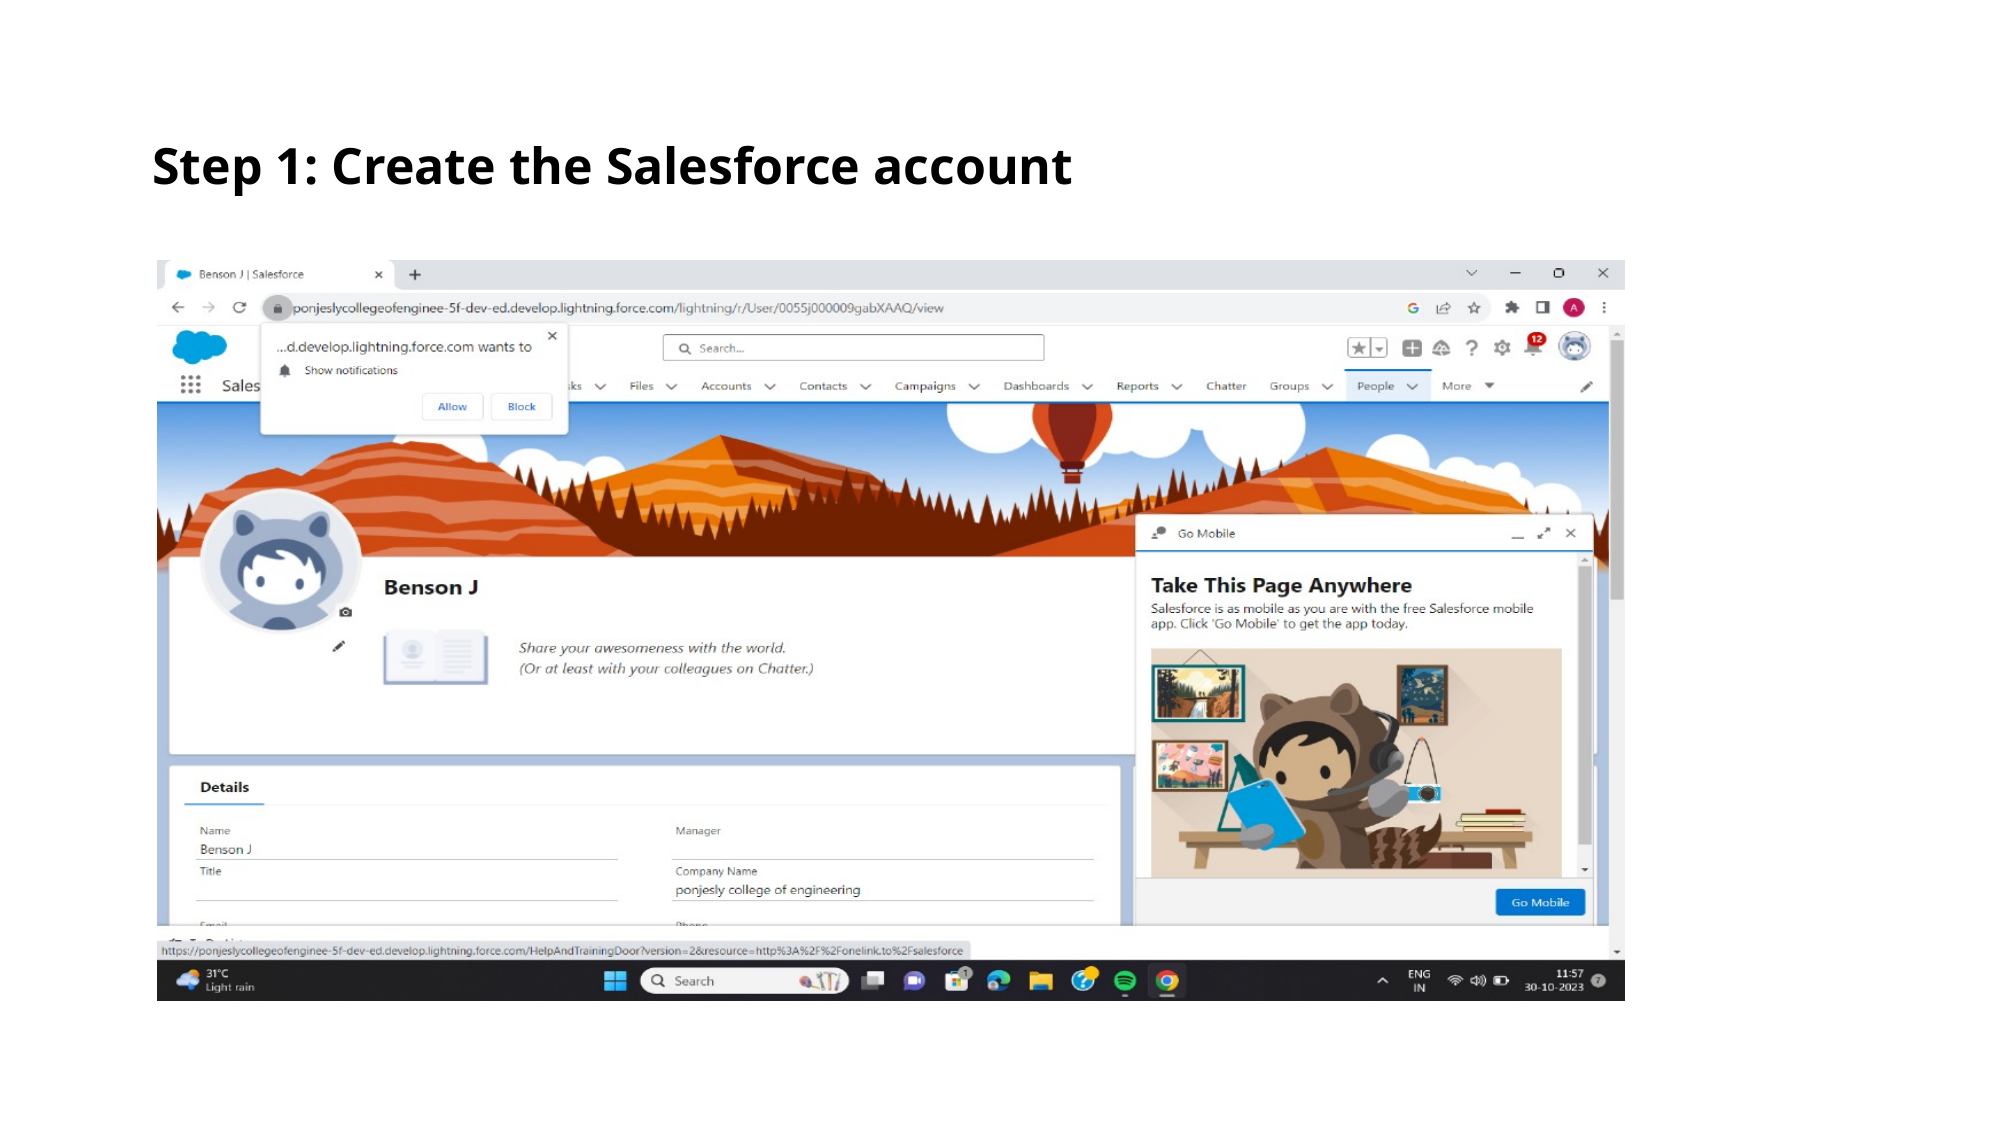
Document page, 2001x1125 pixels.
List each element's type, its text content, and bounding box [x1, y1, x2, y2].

title Step 1: Create the Salesforce account [137, 59, 1863, 278]
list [157, 260, 1625, 1001]
